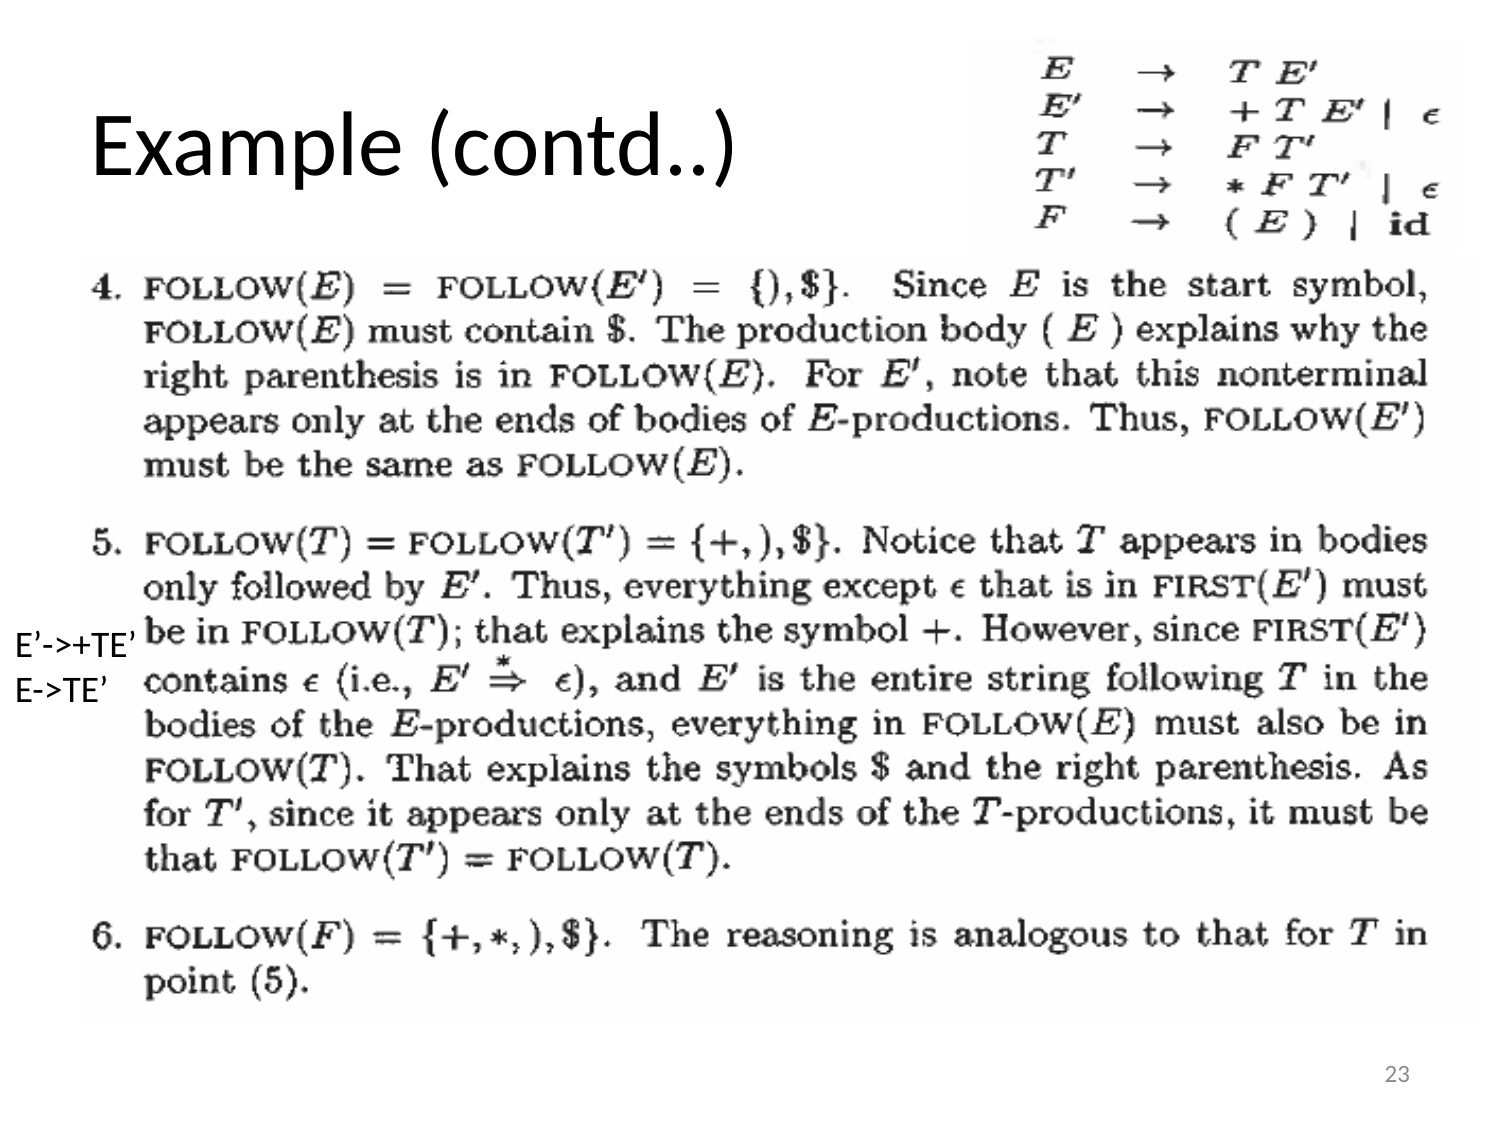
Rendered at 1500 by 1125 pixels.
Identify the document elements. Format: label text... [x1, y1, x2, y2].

slide_number 23 [1074, 1042, 1425, 1103]
text_box E’->+TE’ E->TE’ [0, 612, 75, 718]
picture [80, 37, 1479, 1026]
title Example (contd..) [75, 45, 964, 233]
